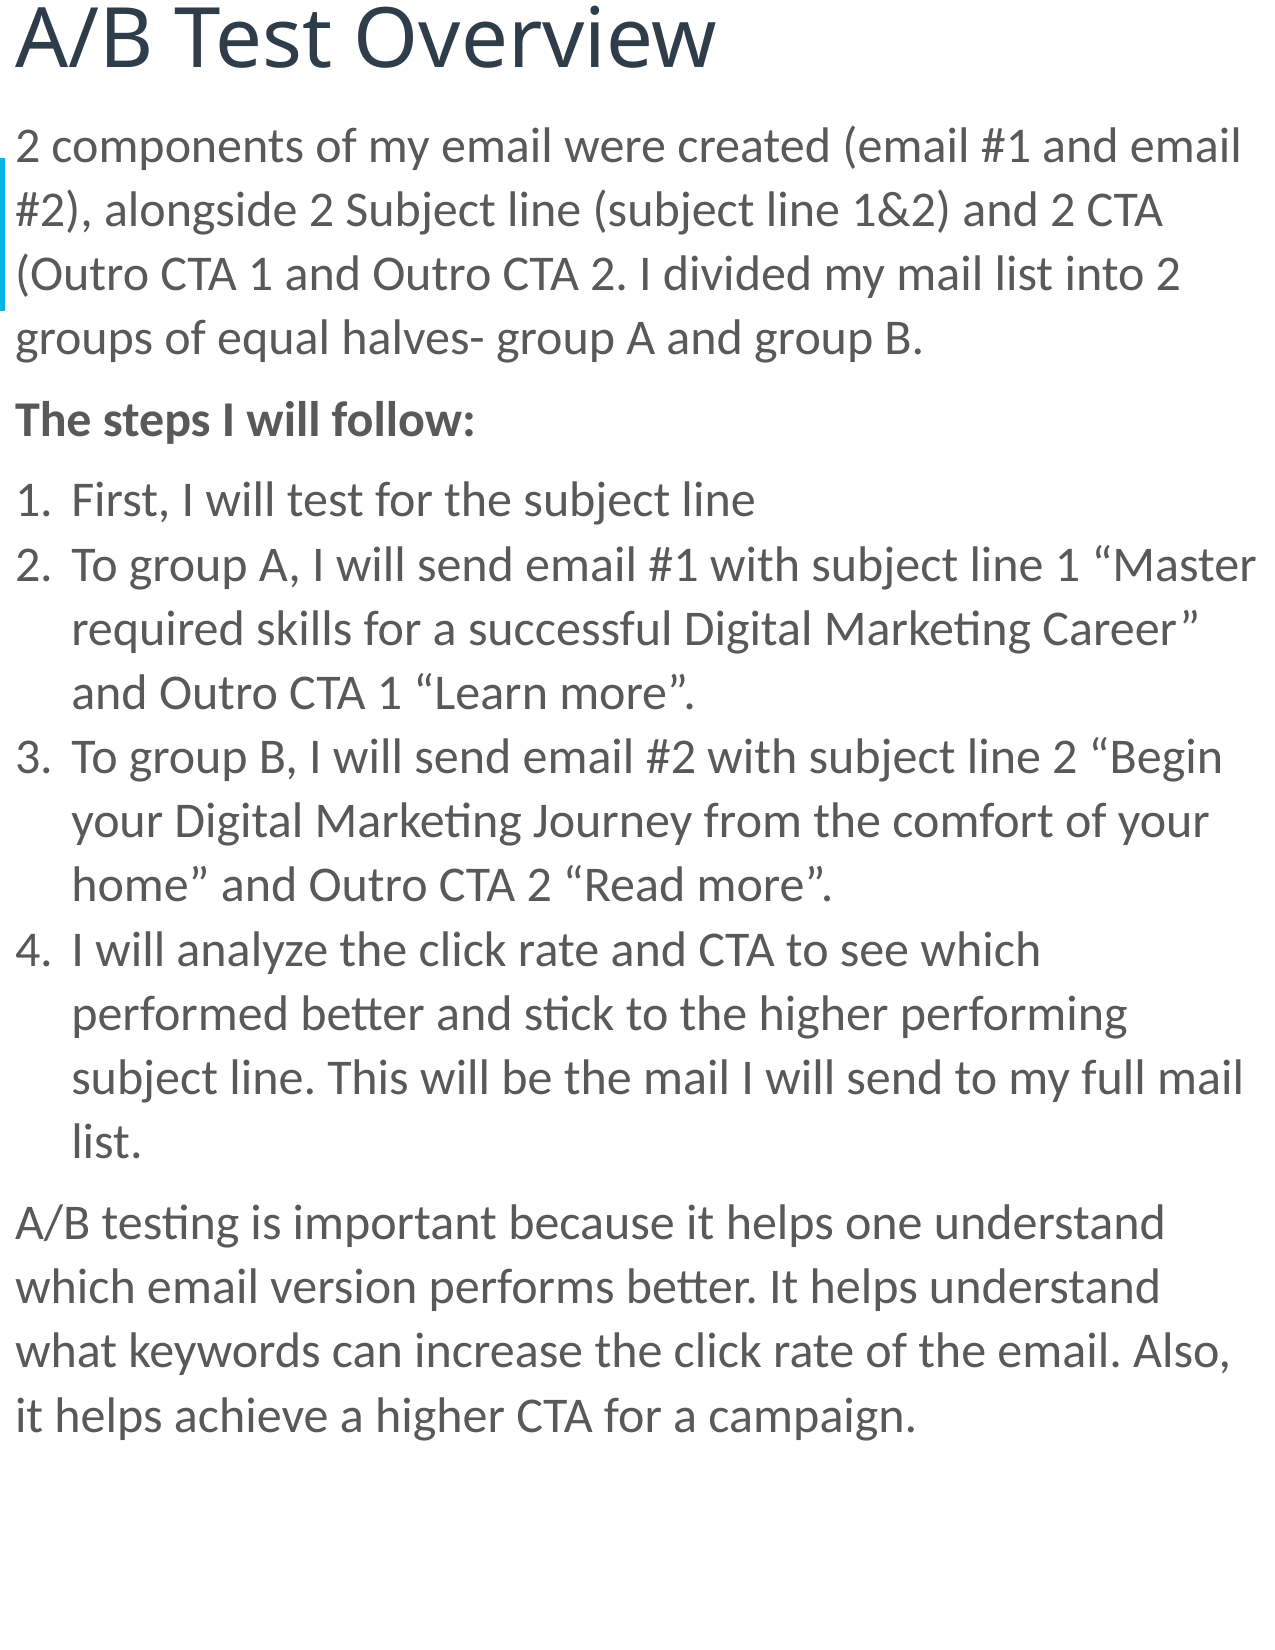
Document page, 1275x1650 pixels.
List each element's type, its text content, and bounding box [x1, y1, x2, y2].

title A/B Test Overview [0, 0, 1189, 93]
list 2 components of my email were created (email #1 and email #2), alongside 2 Subject line (subject line 1&2) and 2 CTA (Outro CTA 1 and Outro CTA 2. I divided my mail list into 2 groups of equal halves- group A and group B. The steps I will follow: First, I will test for the subject line To group A, I will send email #1 with subject line 1 “Master required skills for a successful Digital Marketing Career” and Outro CTA 1 “Learn more”. To group B, I will send email #2 with subject line 2 “Begin your Digital Marketing Journey from the comfort of your home” and Outro CTA 2 “Read more”. I will analyze the click rate and CTA to see which performed better and stick to the higher performing subject line. This will be the mail I will send to my full mail list. A/B testing is important because it helps one understand which email version performs better. It helps understand what keywords can increase the click rate of the email. Also, it helps achieve a higher CTA for a campaign. [0, 93, 1275, 1650]
